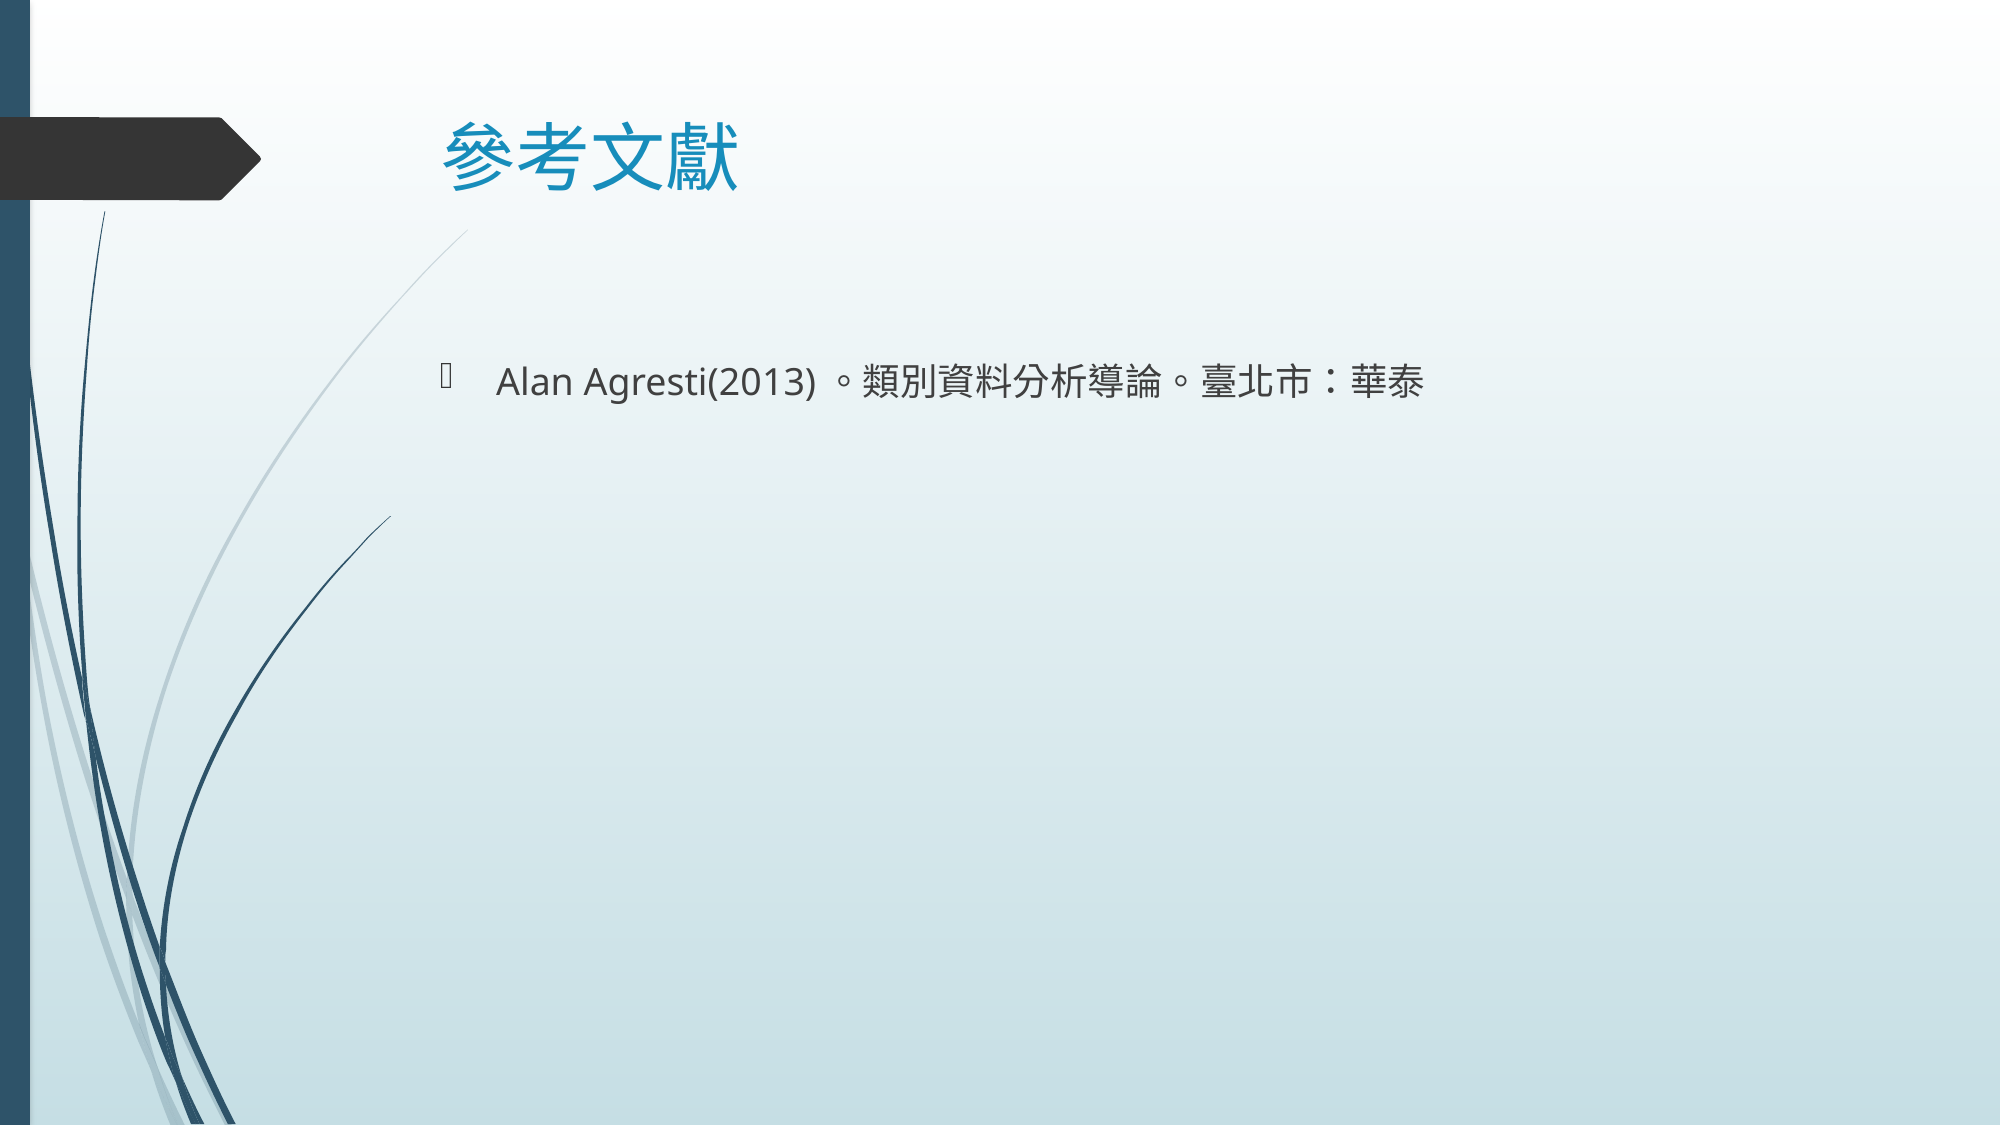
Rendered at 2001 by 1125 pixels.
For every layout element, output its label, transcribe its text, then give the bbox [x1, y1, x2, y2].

list Alan Agresti(2013)。類別資料分析導論。臺北市：華泰 [424, 350, 1888, 970]
title 參考文獻 [425, 102, 1888, 313]
